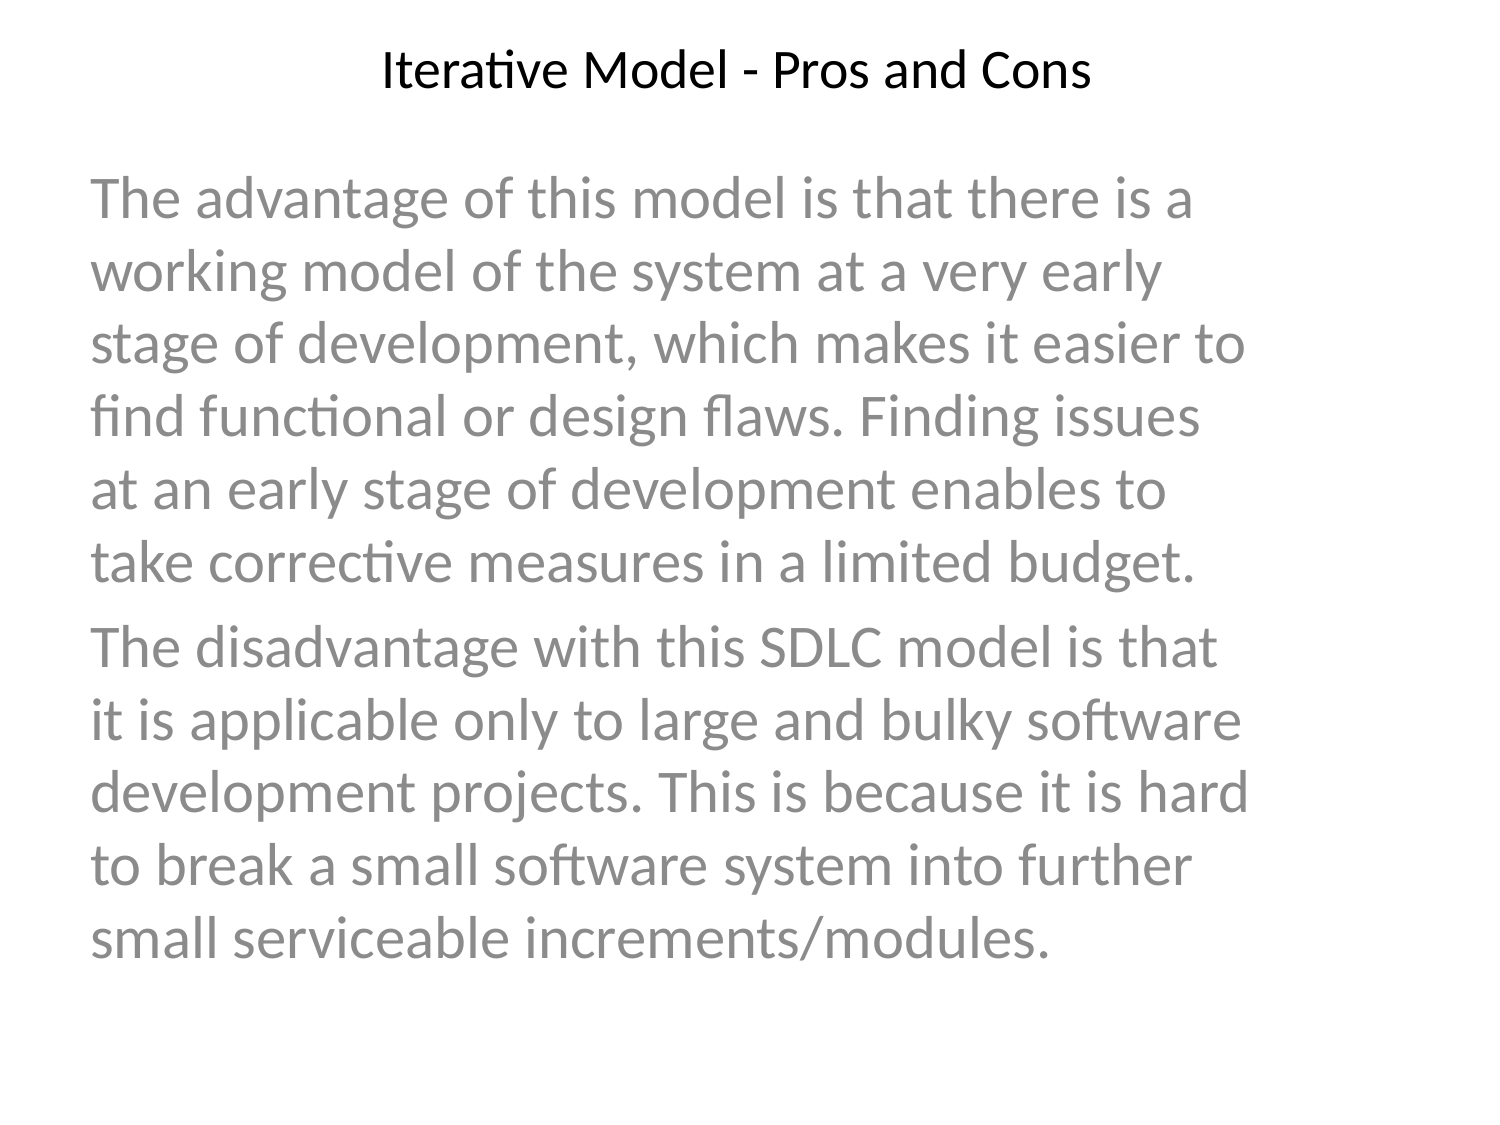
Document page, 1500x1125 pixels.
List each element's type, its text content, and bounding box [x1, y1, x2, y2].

title Iterative Model - Pros and Cons [99, 24, 1375, 175]
subtitle The advantage of this model is that there is a working model of the system at a very early stage of development, which makes it easier to find functional or design flaws. Finding issues at an early stage of development enables to take corrective measures in a limited budget. The disadvantage with this SDLC model is that it is applicable only to large and bulky software development projects. This is because it is hard to break a small software system into further small serviceable increments/modules. [75, 149, 1275, 1025]
